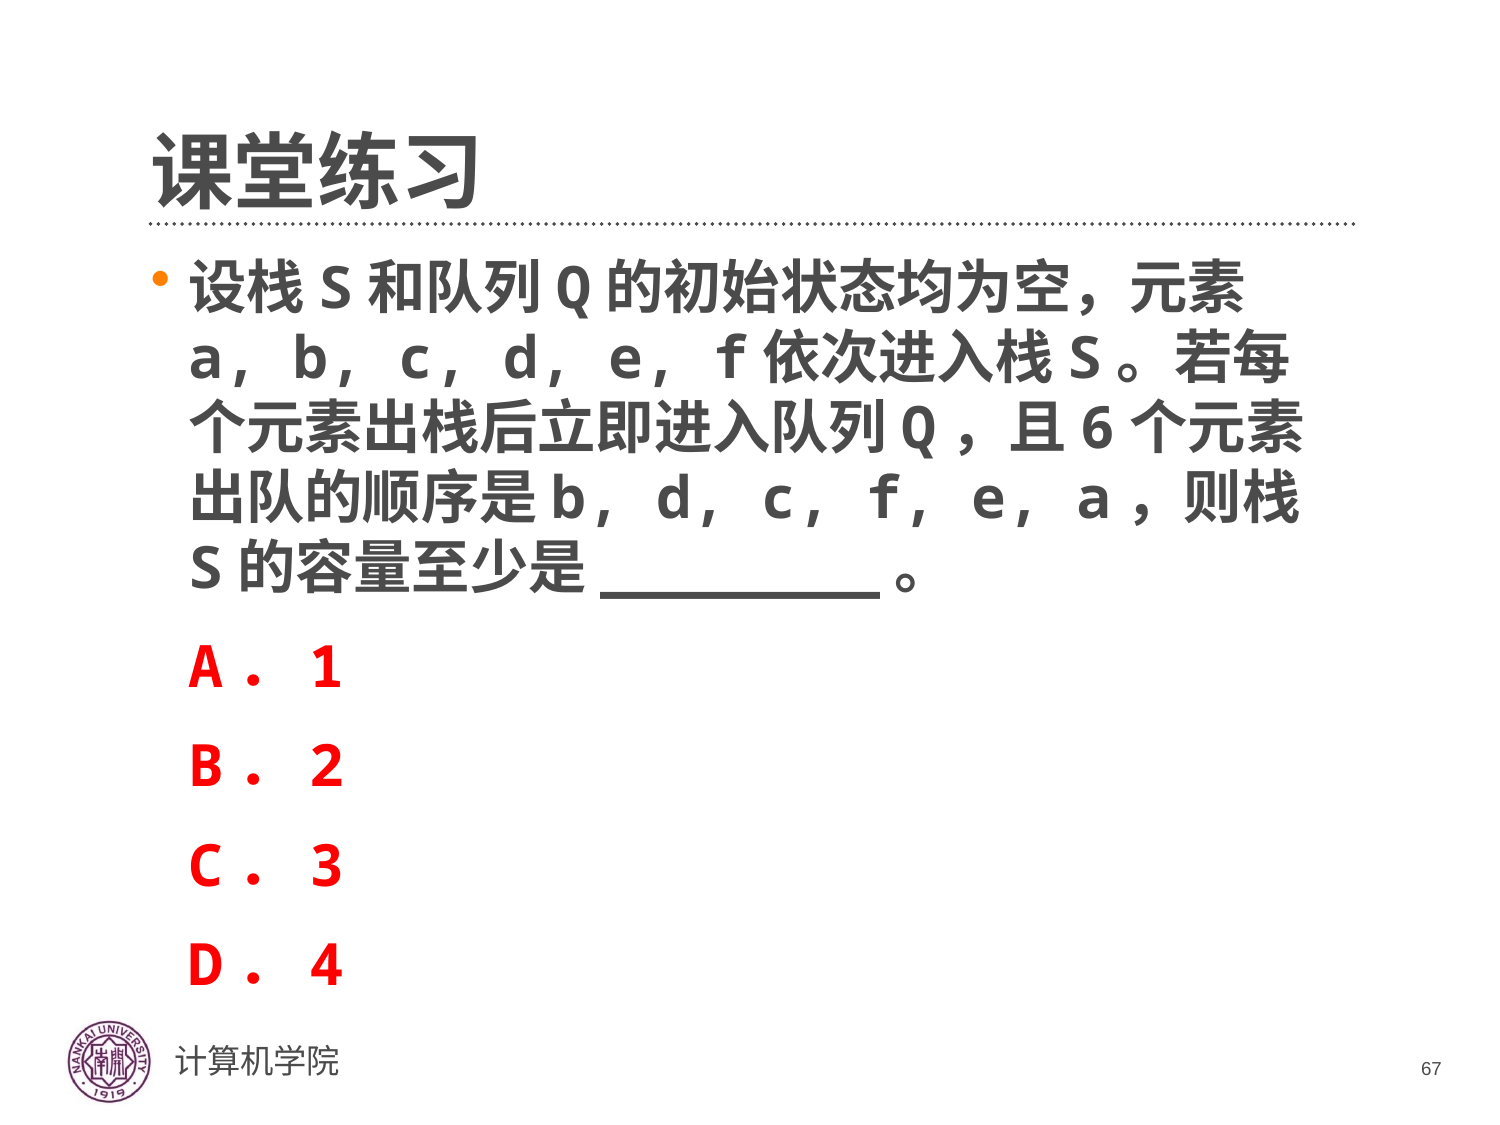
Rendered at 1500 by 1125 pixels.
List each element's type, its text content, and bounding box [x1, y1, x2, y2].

slide_number 67 [1308, 1048, 1458, 1093]
list 设栈S和队列Q的初始状态均为空，元素a, b, c, d, e, f依次进入栈S。若每个元素出栈后立即进入队列Q，且6个元素出队的顺序是b, d, c, f, e, a，则栈S的容量至少是________。 A．1 B．2 C．3 D．4 [150, 250, 1360, 1001]
title 课堂练习 [150, 82, 1360, 221]
picture [64, 1017, 154, 1106]
